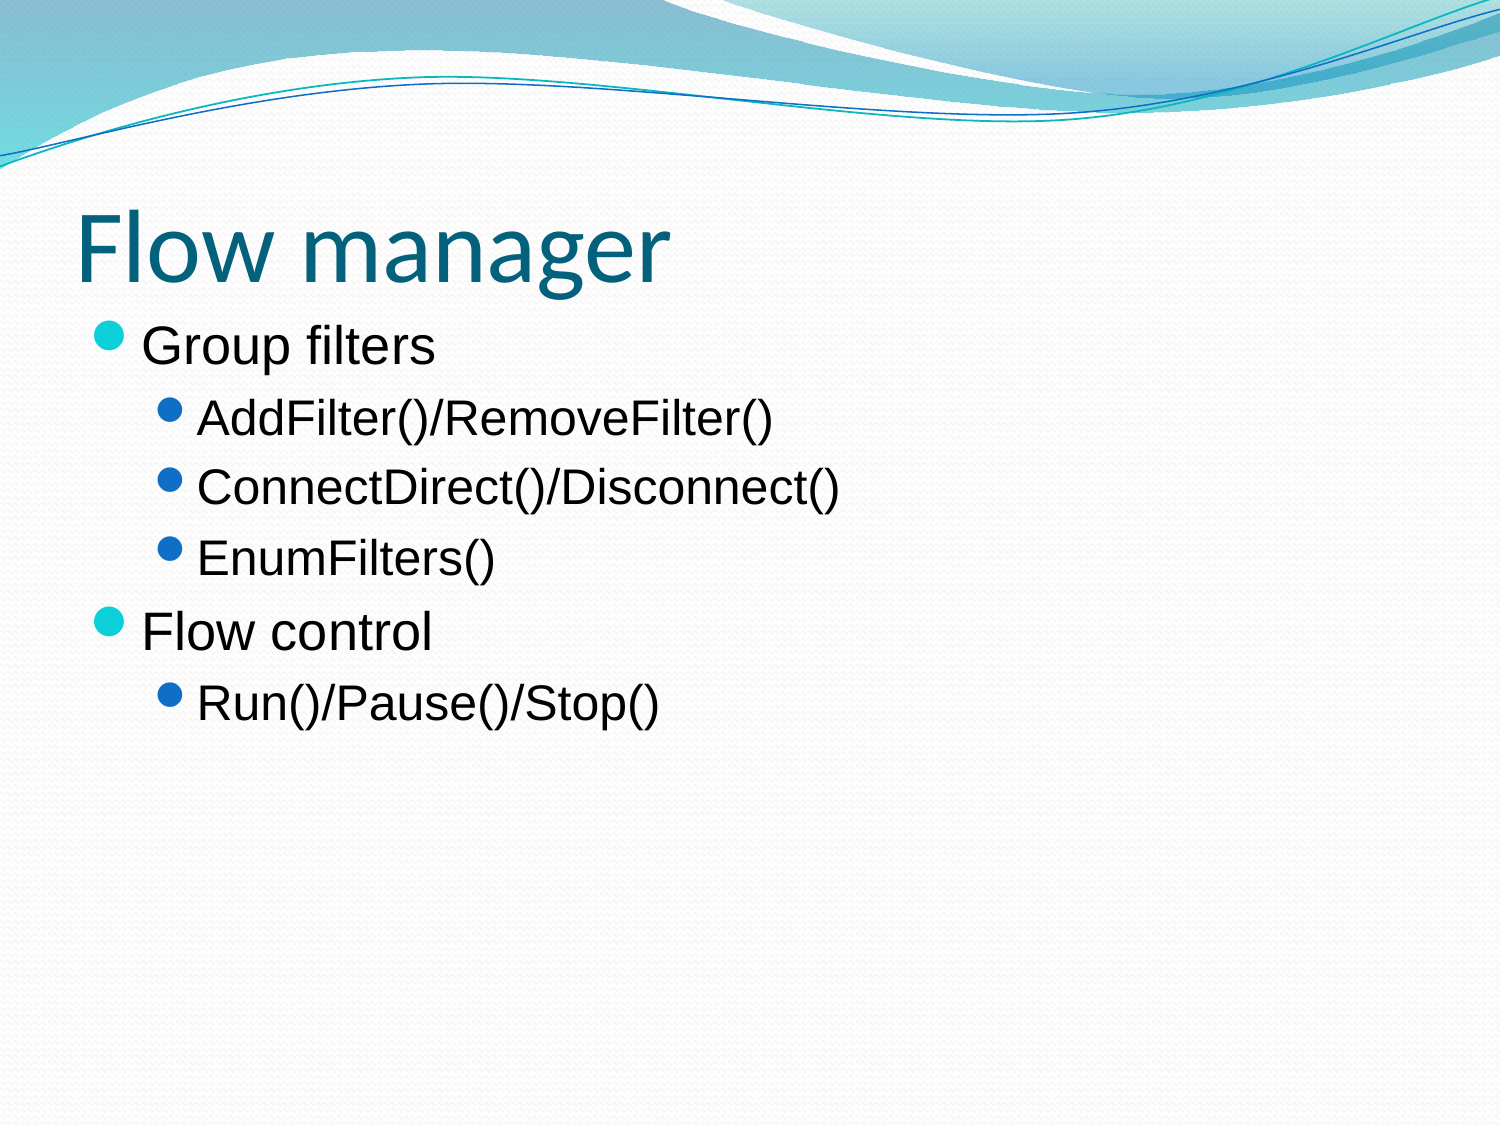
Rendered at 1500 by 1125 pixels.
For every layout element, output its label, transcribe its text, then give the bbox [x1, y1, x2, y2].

list Group filters AddFilter()/RemoveFilter() ConnectDirect()/Disconnect() EnumFilters() Flow control Run()/Pause()/Stop() [75, 302, 1425, 1023]
title Flow manager [75, 115, 1425, 302]
